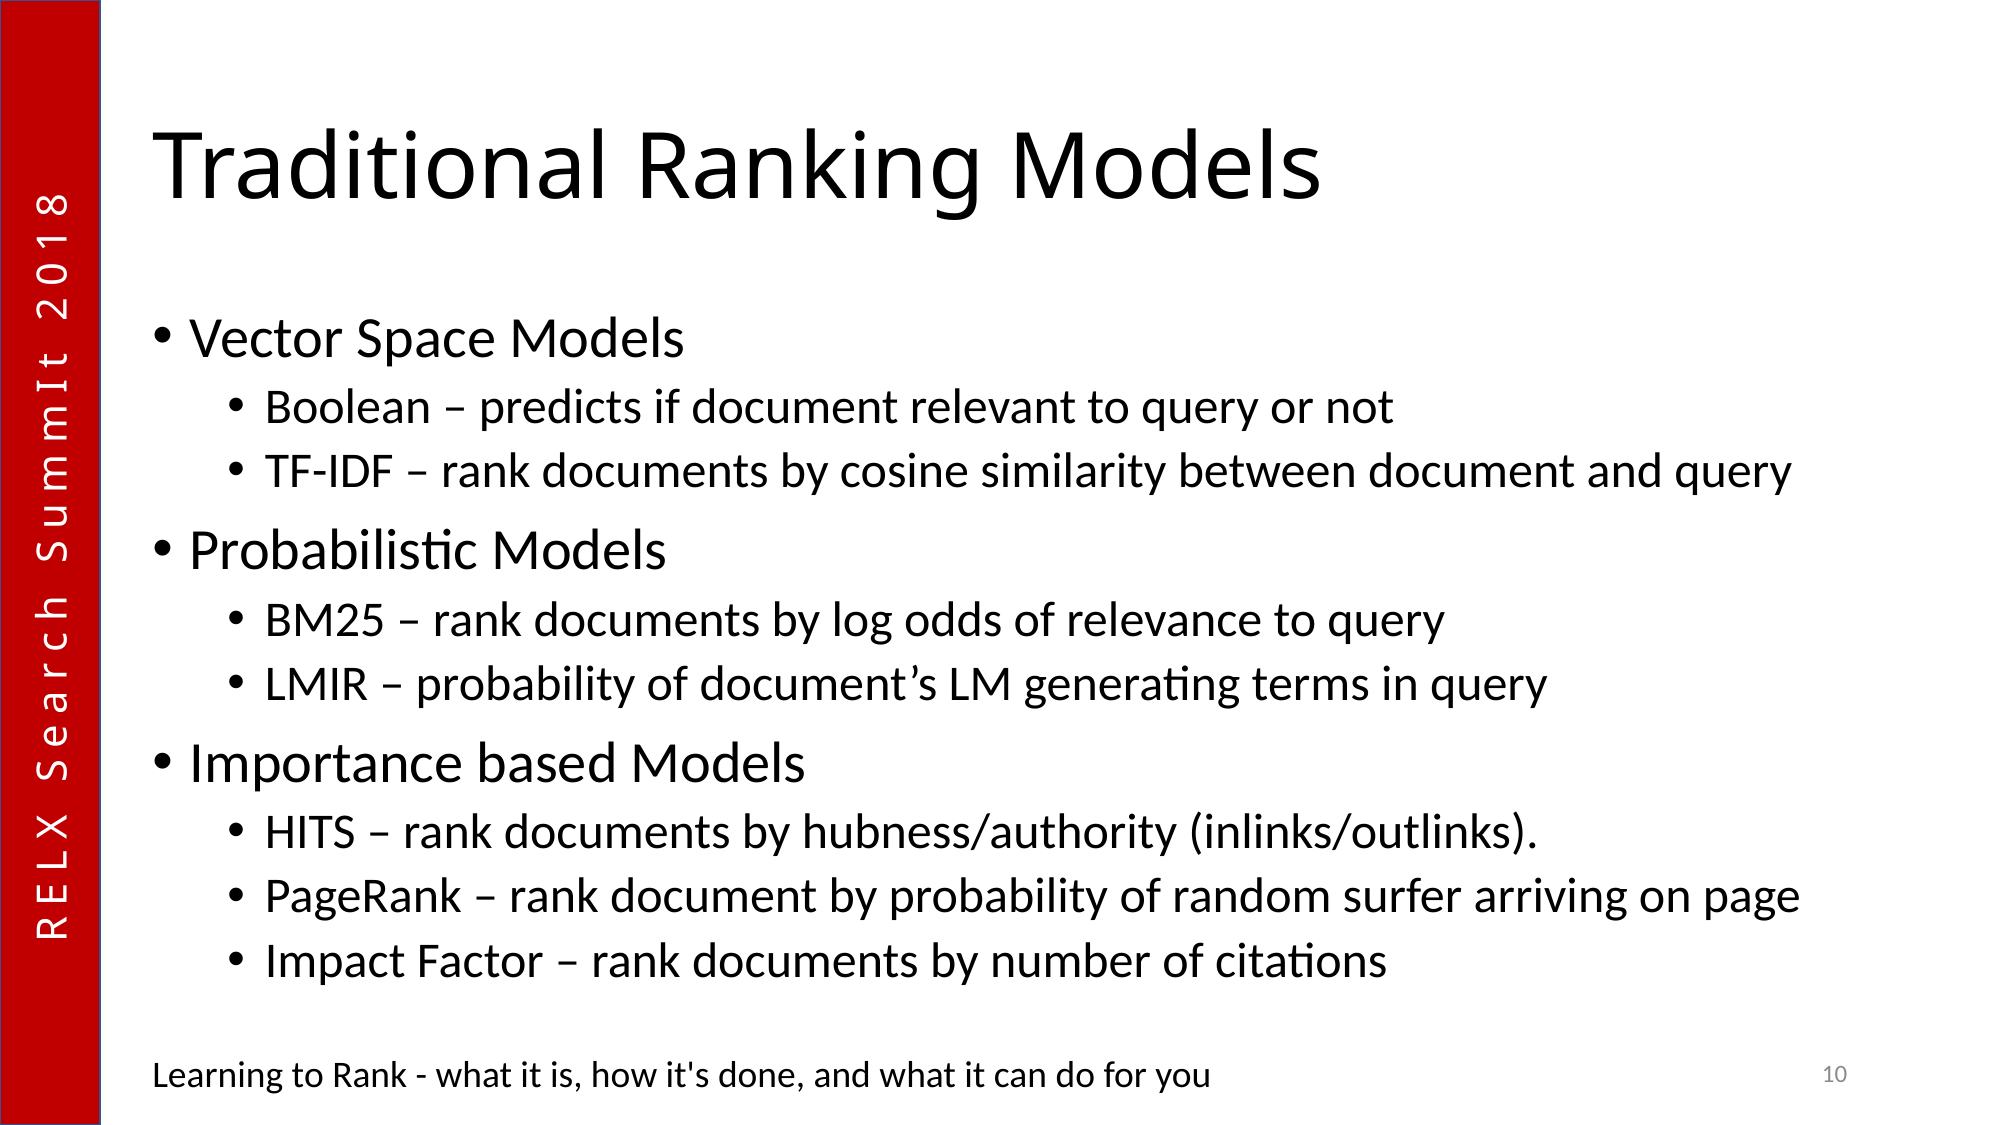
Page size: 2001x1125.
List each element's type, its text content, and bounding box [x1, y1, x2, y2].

slide_number 10 [1412, 1042, 1863, 1103]
title Traditional Ranking Models [137, 59, 1863, 278]
list Vector Space Models Boolean – predicts if document relevant to query or not TF-IDF – rank documents by cosine similarity between document and query Probabilistic Models BM25 – rank documents by log odds of relevance to query LMIR – probability of document’s LM generating terms in query Importance based Models HITS – rank documents by hubness/authority (inlinks/outlinks). PageRank – rank document by probability of random surfer arriving on page Impact Factor – rank documents by number of citations [137, 299, 1863, 1014]
footer Learning to Rank - what it is, how it's done, and what it can do for you [137, 1042, 1245, 1103]
